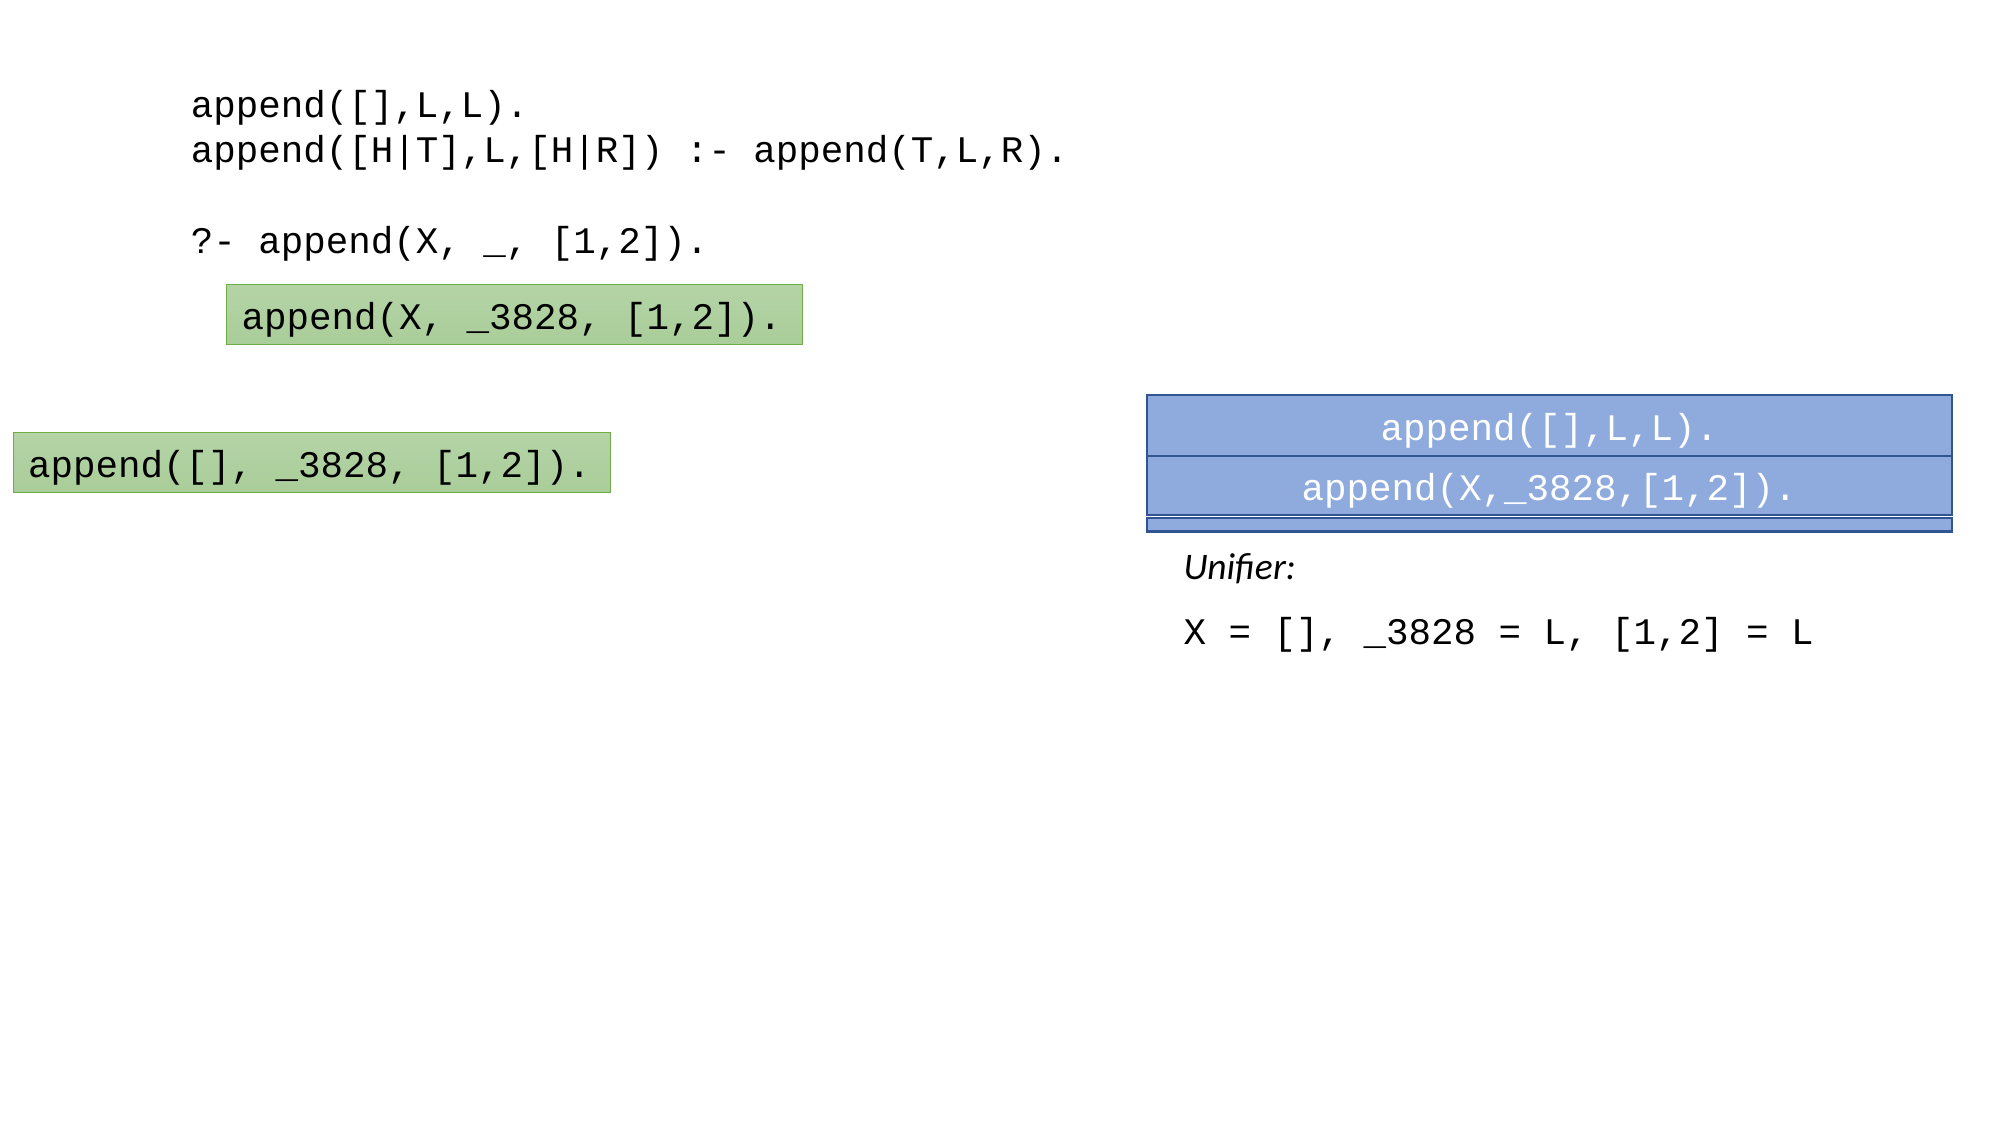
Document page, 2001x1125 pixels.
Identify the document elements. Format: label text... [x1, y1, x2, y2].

text_box append(X, _3828, [1,2]). [226, 284, 803, 345]
text_box append([], _3828, [1,2]). [13, 432, 611, 493]
text_box X = [], _3828 = L, [1,2] = L [1168, 599, 1905, 659]
text_box append(X,_3828,[1,2]). [1146, 457, 1953, 516]
text_box [1146, 517, 1953, 533]
text_box append([],L,L). [1146, 394, 1953, 457]
text_box Unifier: [1168, 535, 1330, 595]
text_box [137, 206, 1863, 424]
text_box ?- append(X, _, [1,2]). [175, 209, 1772, 269]
text_box append([],L,L). append([H|T],L,[H|R]) :- append(T,L,R). [175, 72, 1772, 178]
